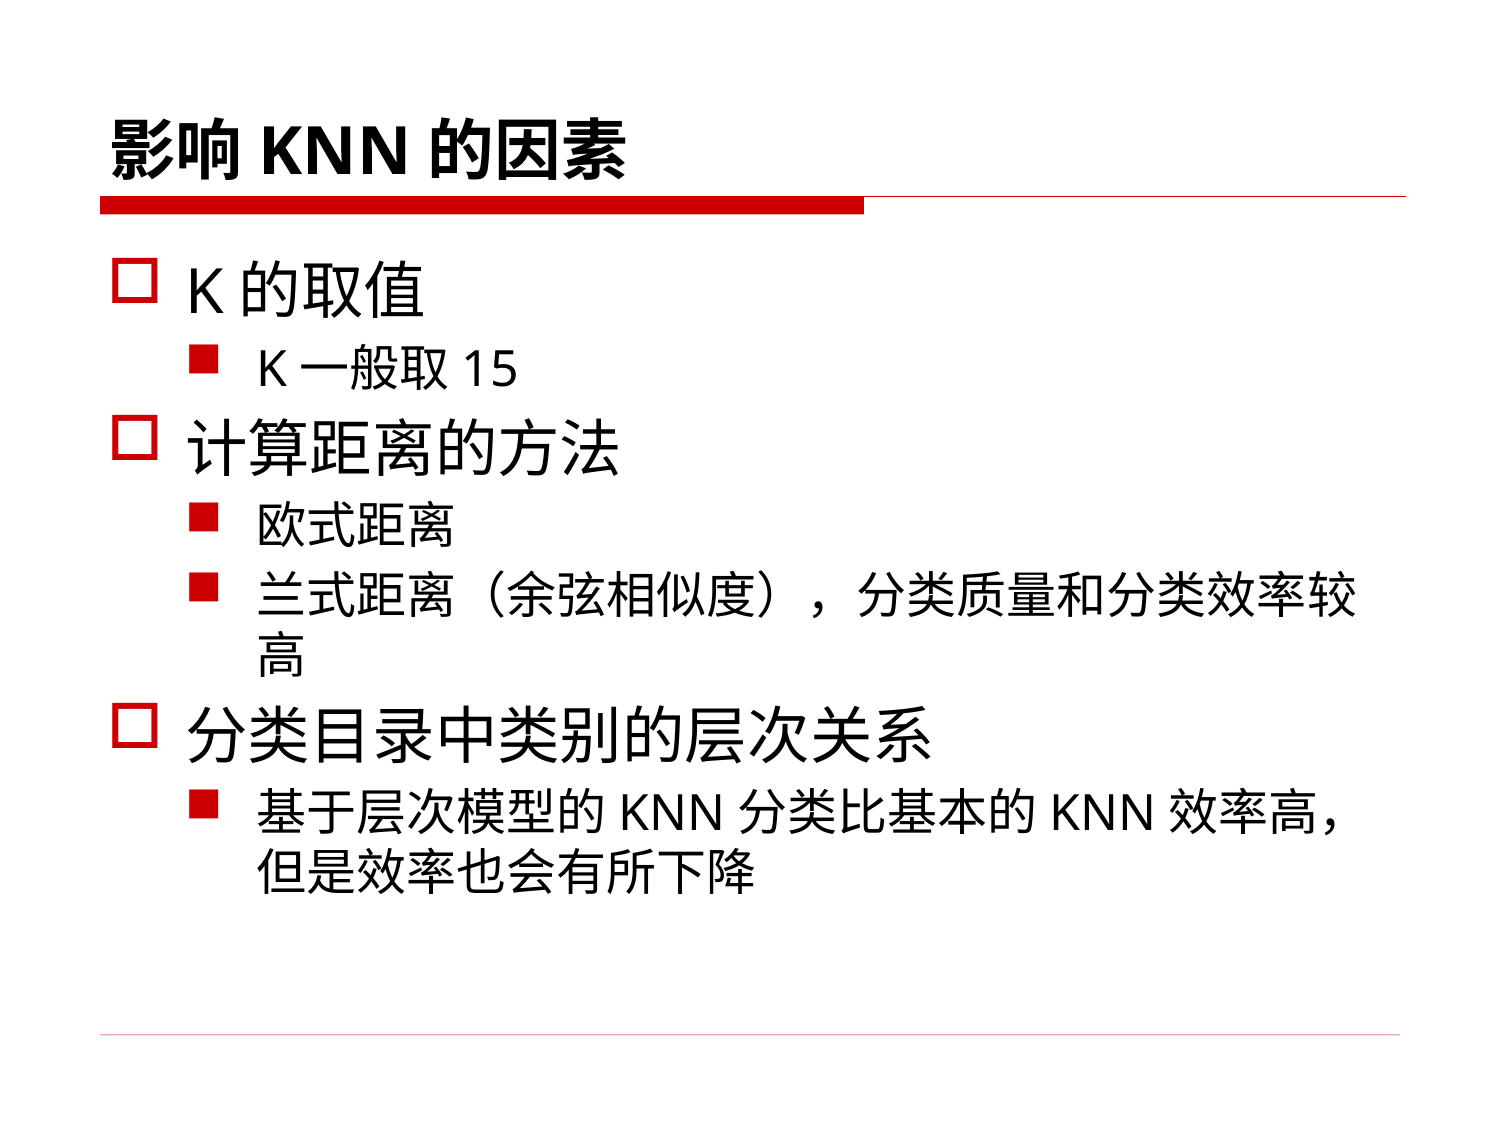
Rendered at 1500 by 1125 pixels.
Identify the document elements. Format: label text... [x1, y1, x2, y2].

list K的取值 K一般取15 计算距离的方法 欧式距离 兰式距离（余弦相似度），分类质量和分类效率较高 分类目录中类别的层次关系 基于层次模型的KNN分类比基本的KNN效率高，但是效率也会有所下降 [92, 243, 1406, 944]
title 影响KNN的因素 [94, 0, 1407, 195]
